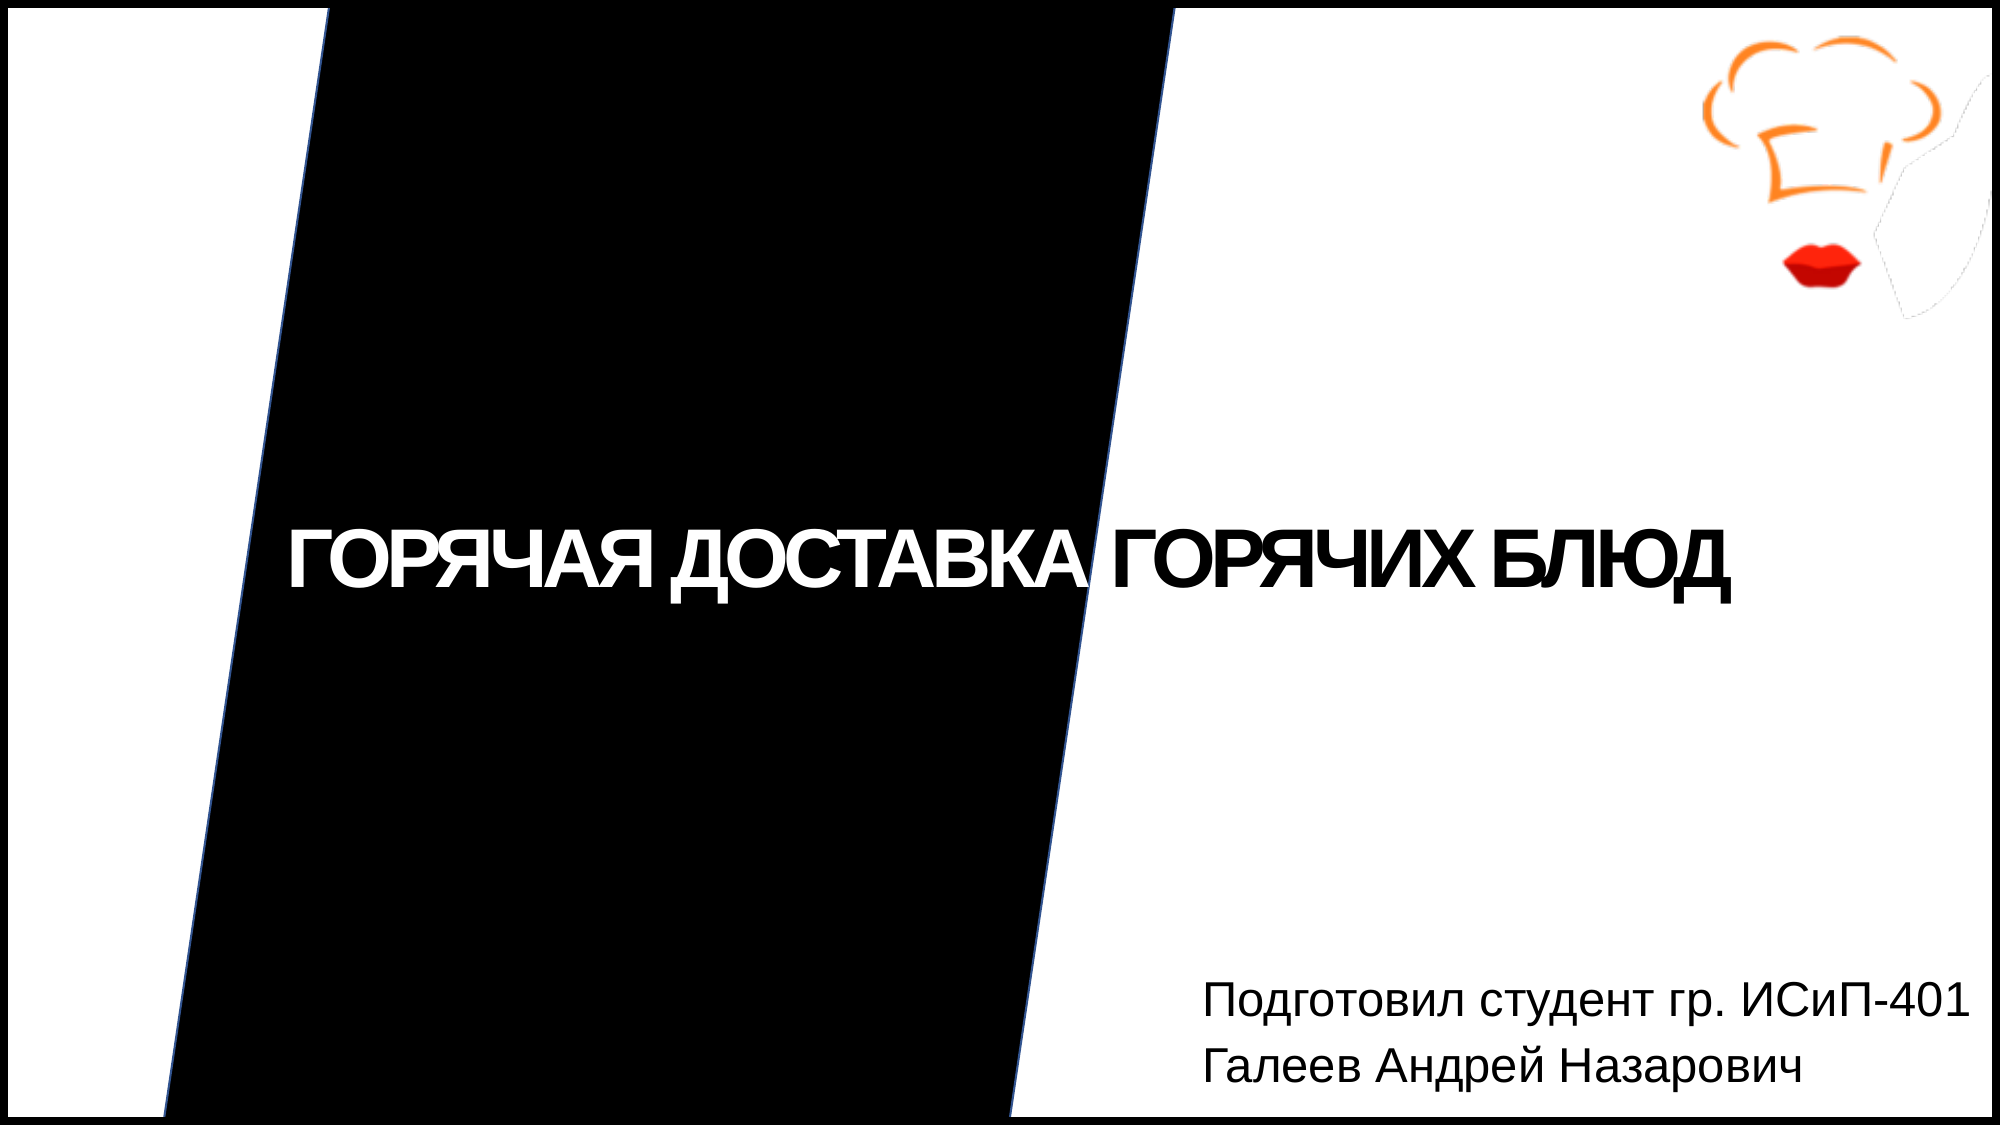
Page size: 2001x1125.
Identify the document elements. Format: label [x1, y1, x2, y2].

picture [1687, 0, 2000, 340]
text_box [0, 0, 2000, 1125]
